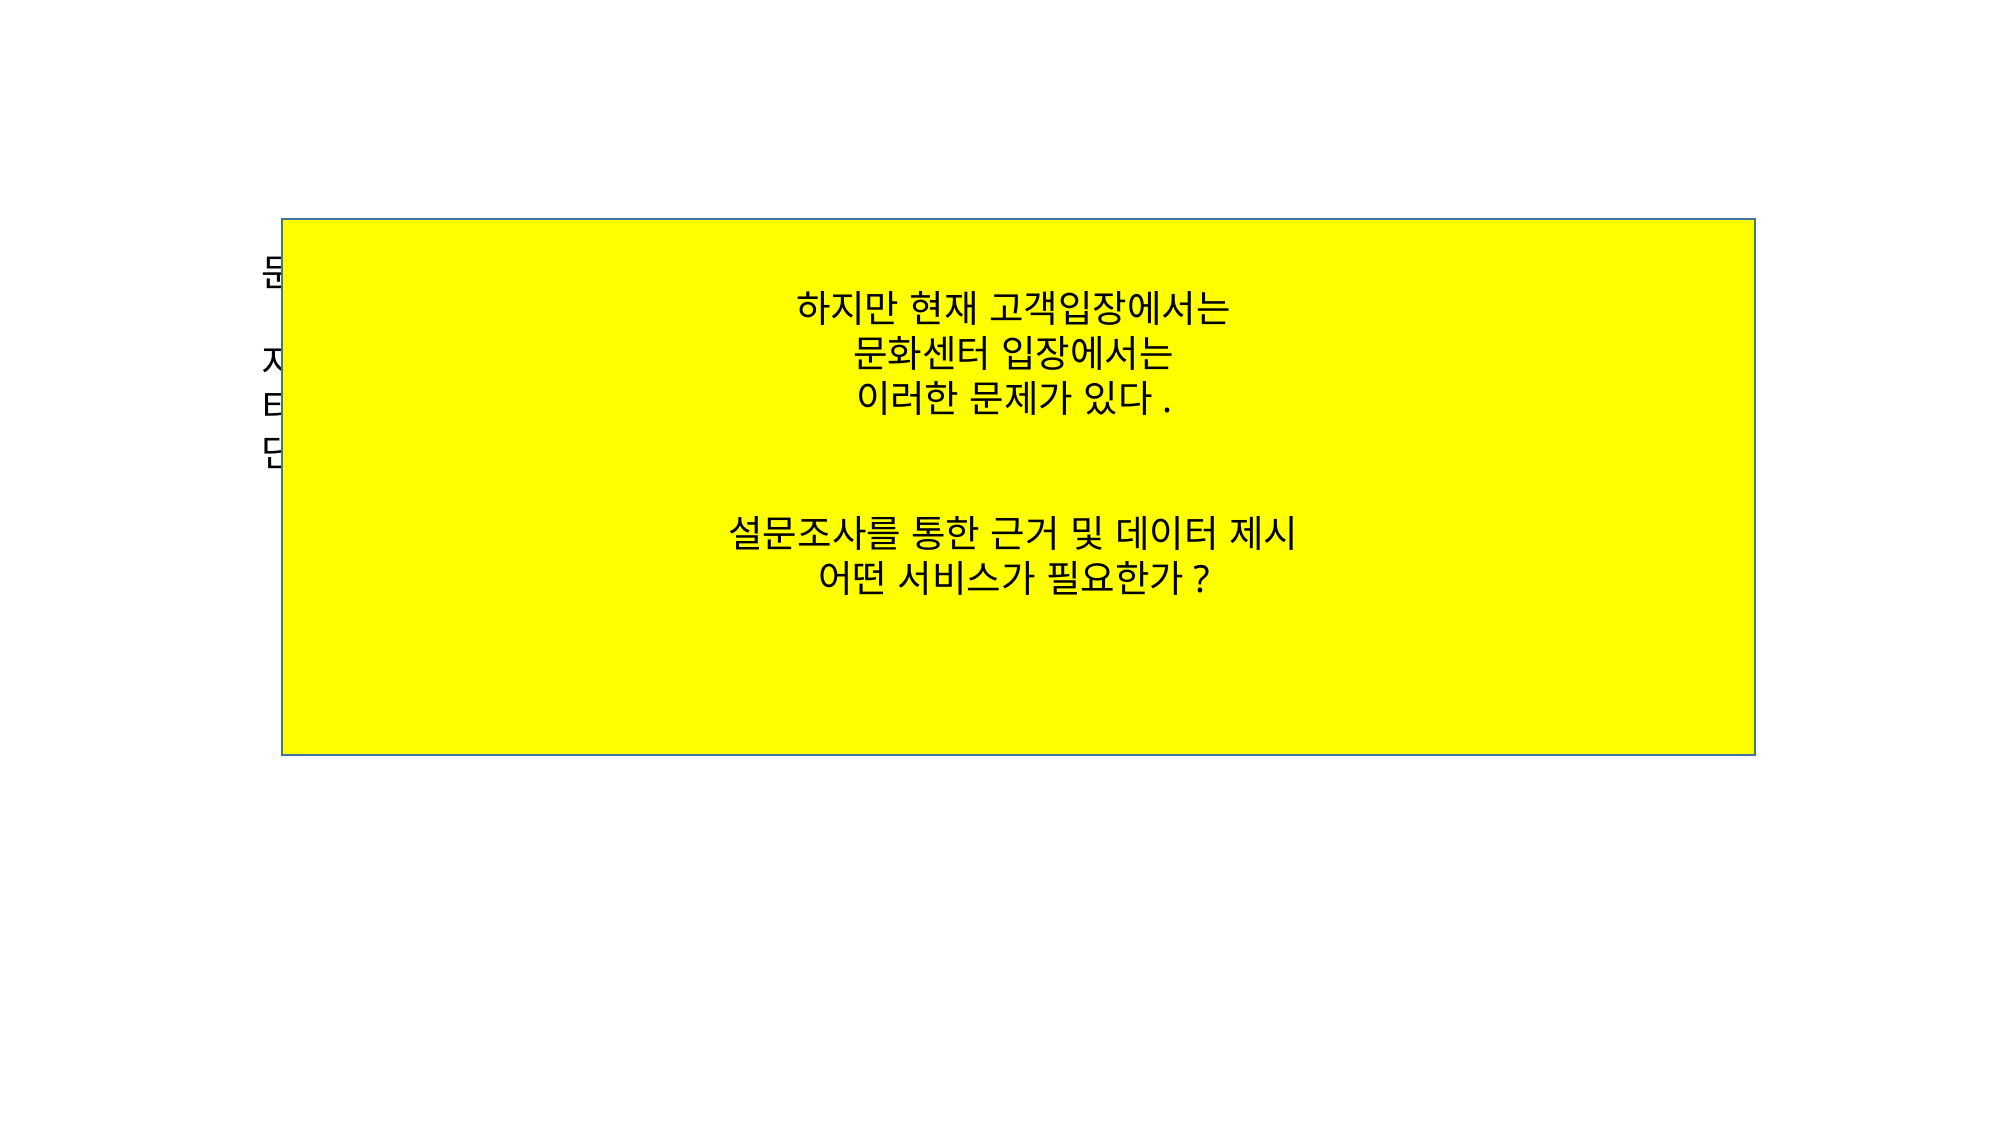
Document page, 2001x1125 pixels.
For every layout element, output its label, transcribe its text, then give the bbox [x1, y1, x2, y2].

text_box 하지만 현재 고객입장에서는 문화센터 입장에서는 이러한 문제가 있다. 설문조사를 통한 근거 및 데이터 제시 어떤 서비스가 필요한가? [281, 218, 1756, 756]
text_box 문제점 지역 문화 공연/행사에서 티켓팅할때 문제가 있다~ 티켓팅은 외주를 맡기는데 이때, 사용자들의 정보를 알 수 가 없다. 단지 몇 명이 오고 갔는지 밖에 알 수가 없다. [246, 241, 281, 481]
